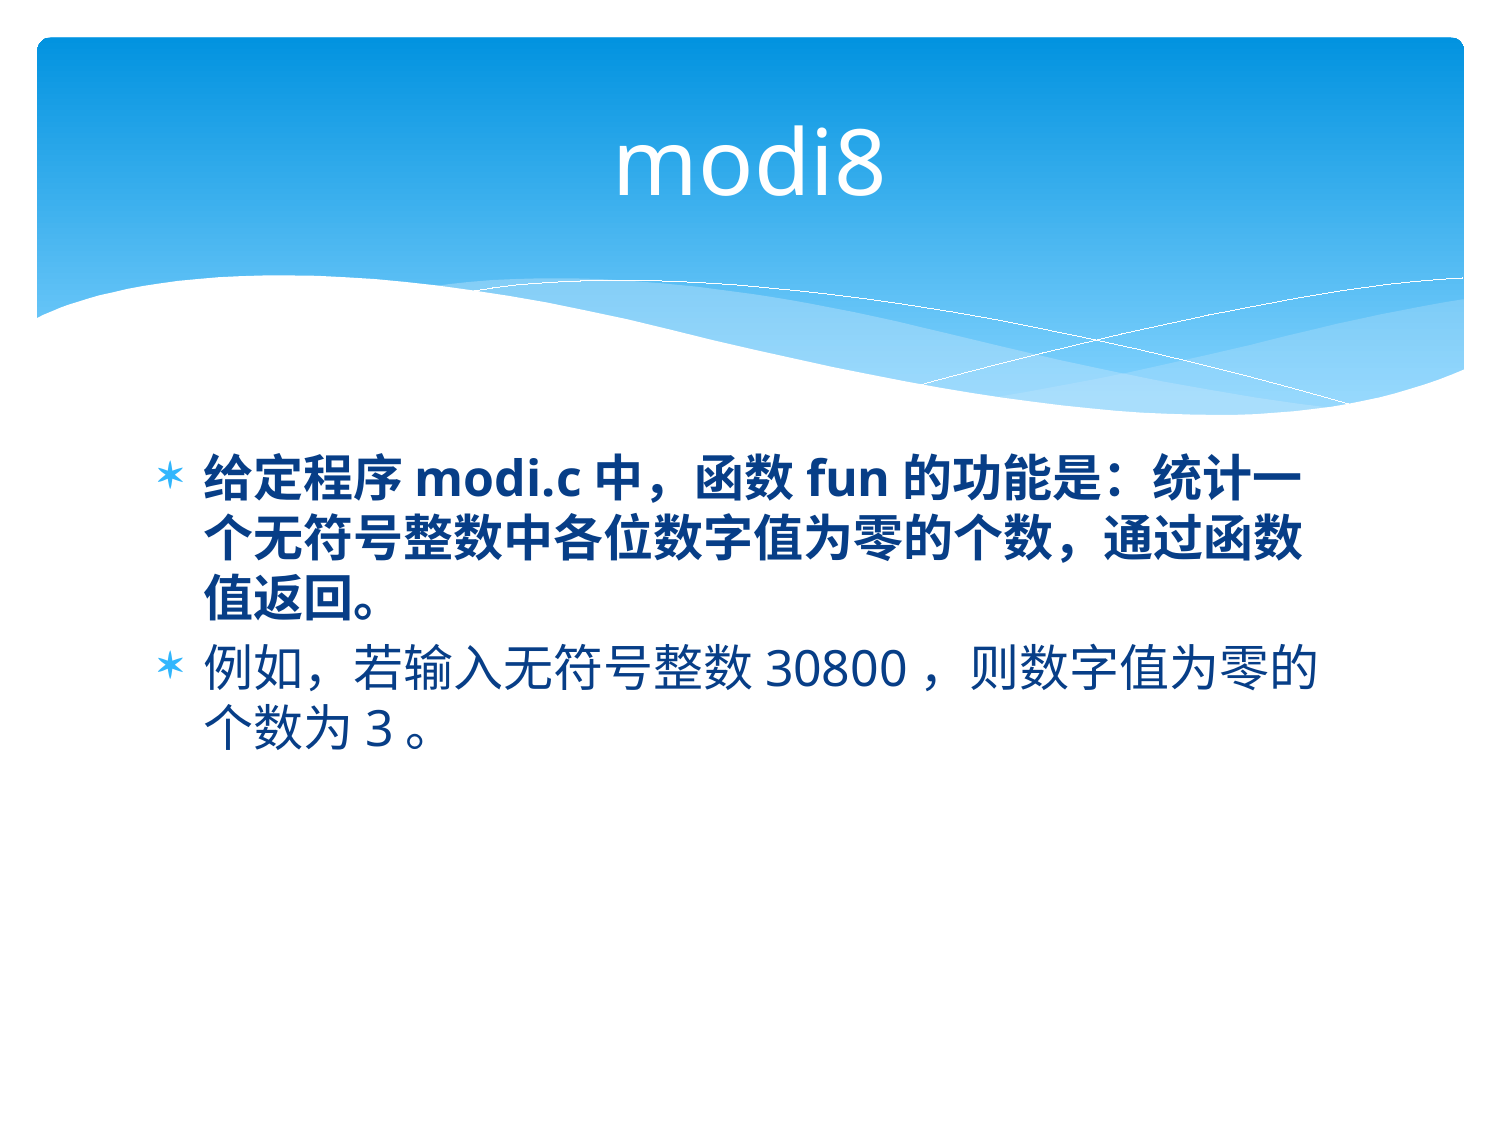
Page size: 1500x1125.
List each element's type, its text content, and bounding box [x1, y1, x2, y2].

list 给定程序modi.c中，函数fun的功能是：统计一个无符号整数中各位数字值为零的个数，通过函数值返回。 例如，若输入无符号整数30800，则数字值为零的个数为3。 [143, 438, 1359, 1005]
title modi8 [75, 55, 1425, 261]
